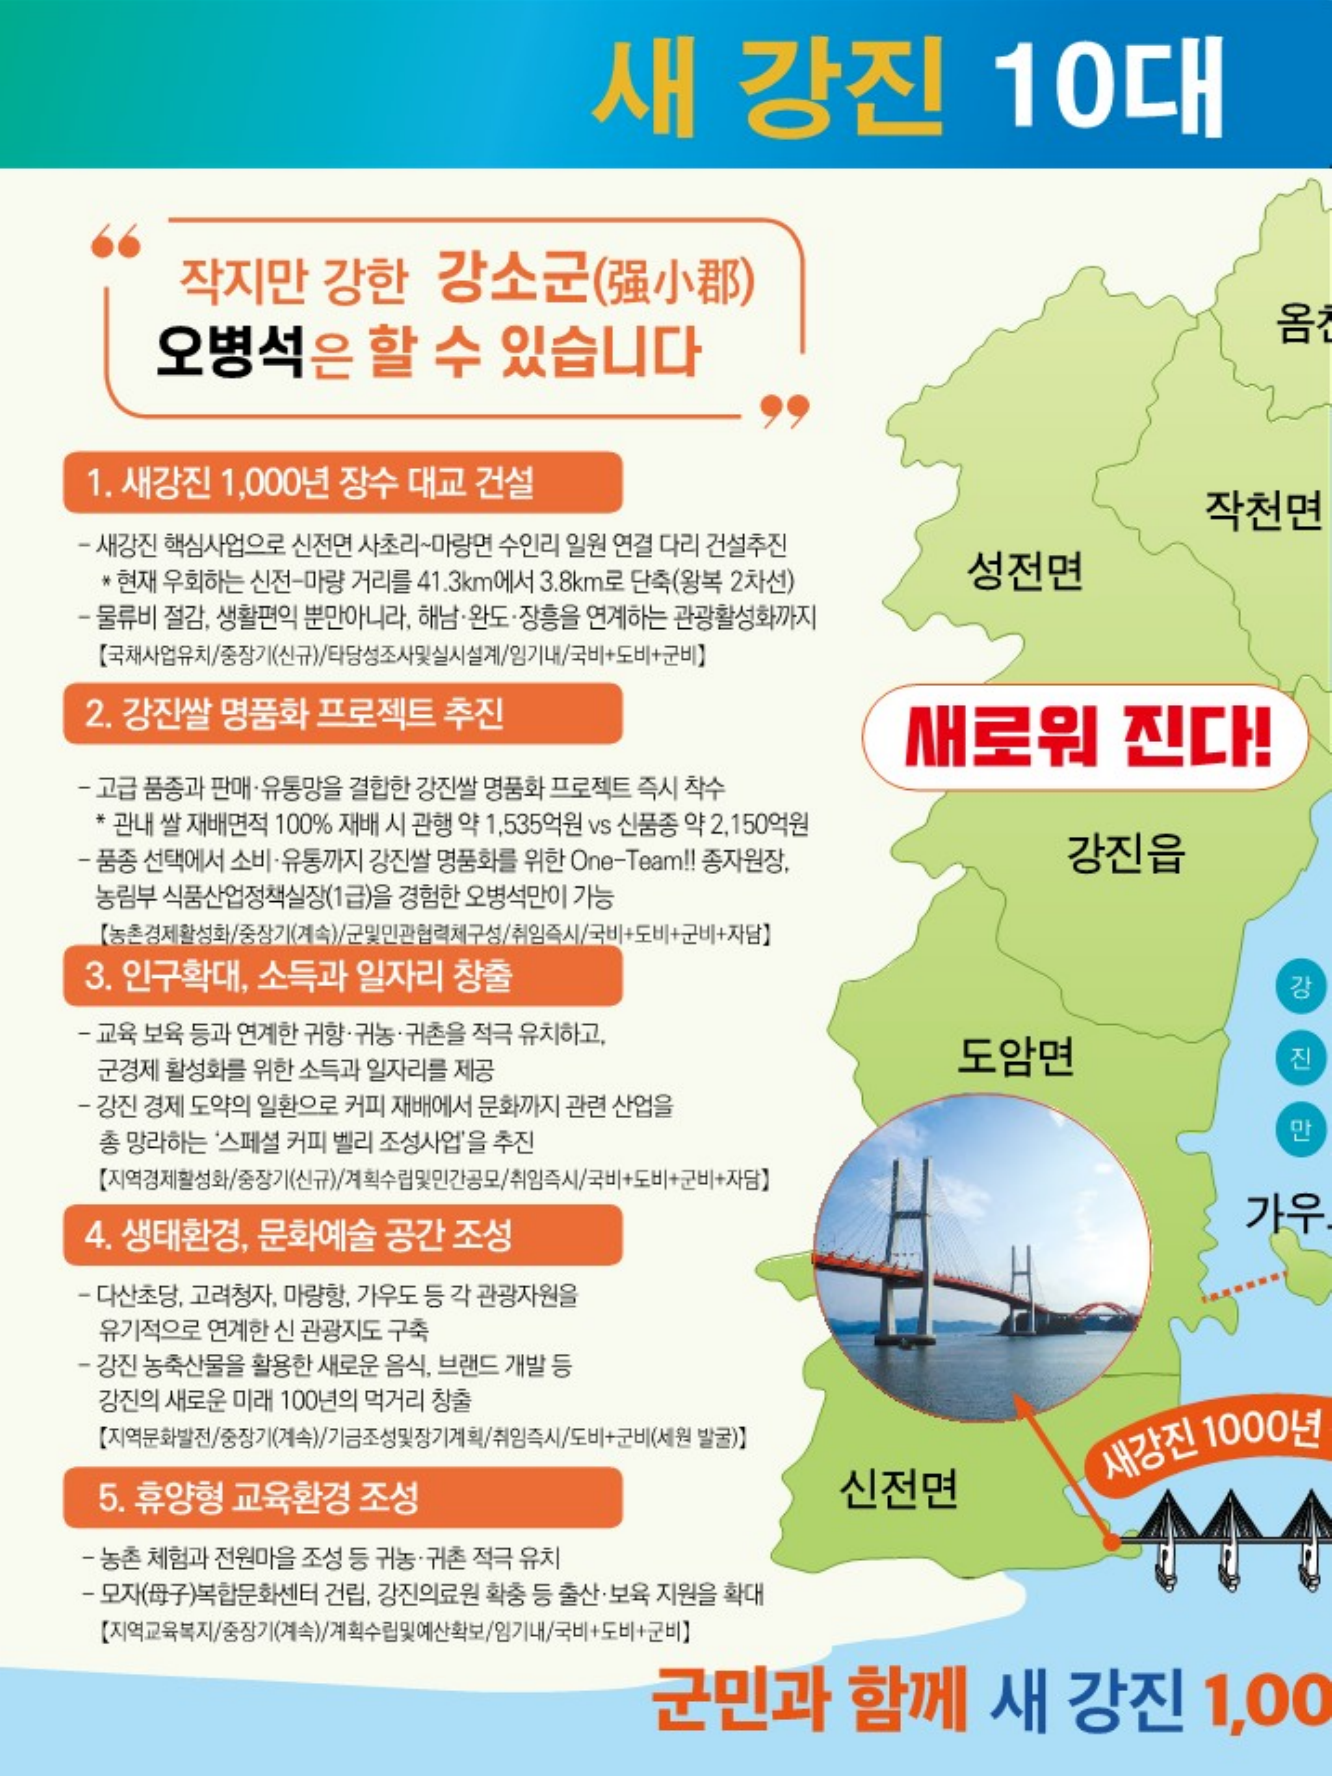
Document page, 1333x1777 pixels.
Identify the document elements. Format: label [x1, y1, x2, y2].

list [0, 0, 1332, 1776]
